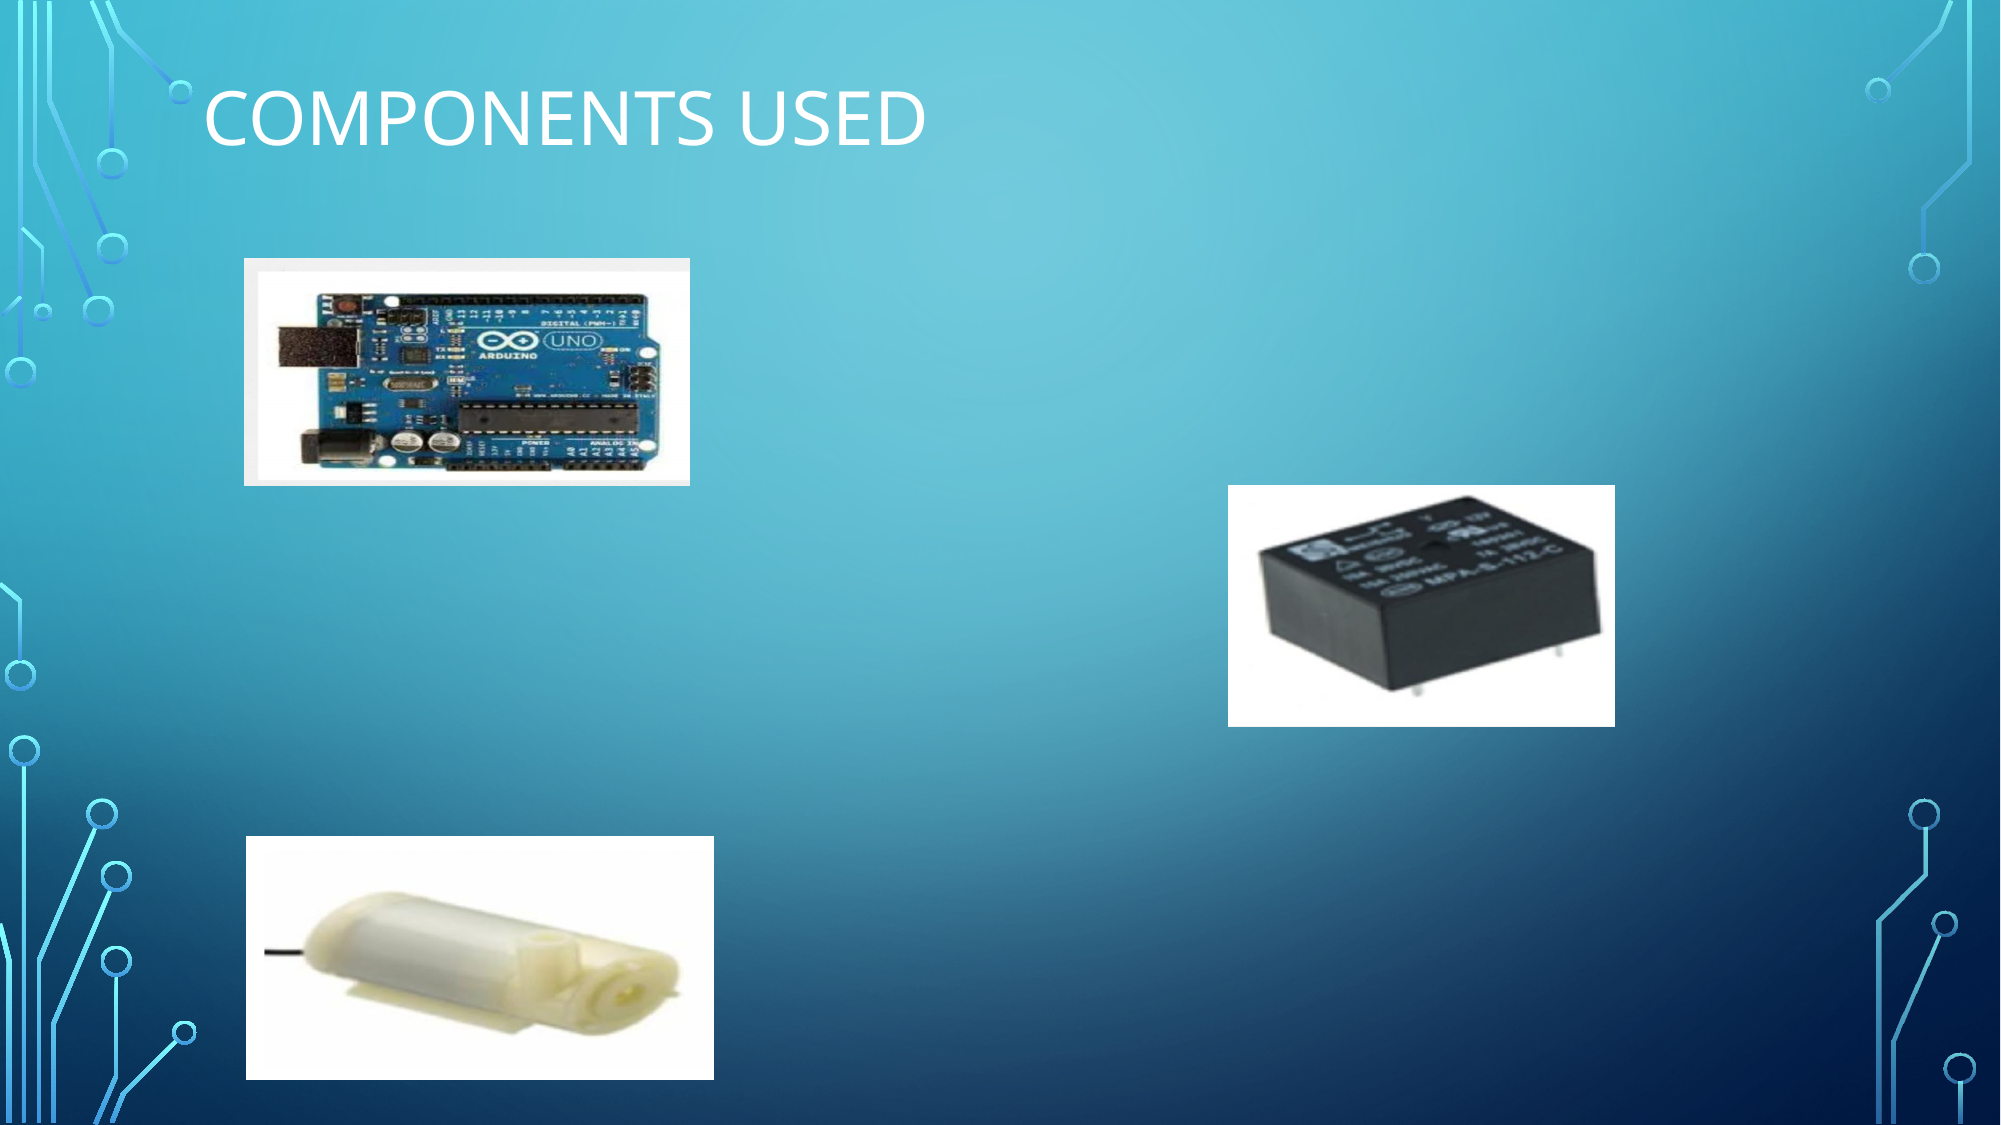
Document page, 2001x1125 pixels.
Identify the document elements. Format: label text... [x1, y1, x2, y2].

title Components used [187, 0, 1813, 243]
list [246, 836, 714, 1080]
picture [244, 258, 691, 486]
picture [1227, 485, 1616, 727]
